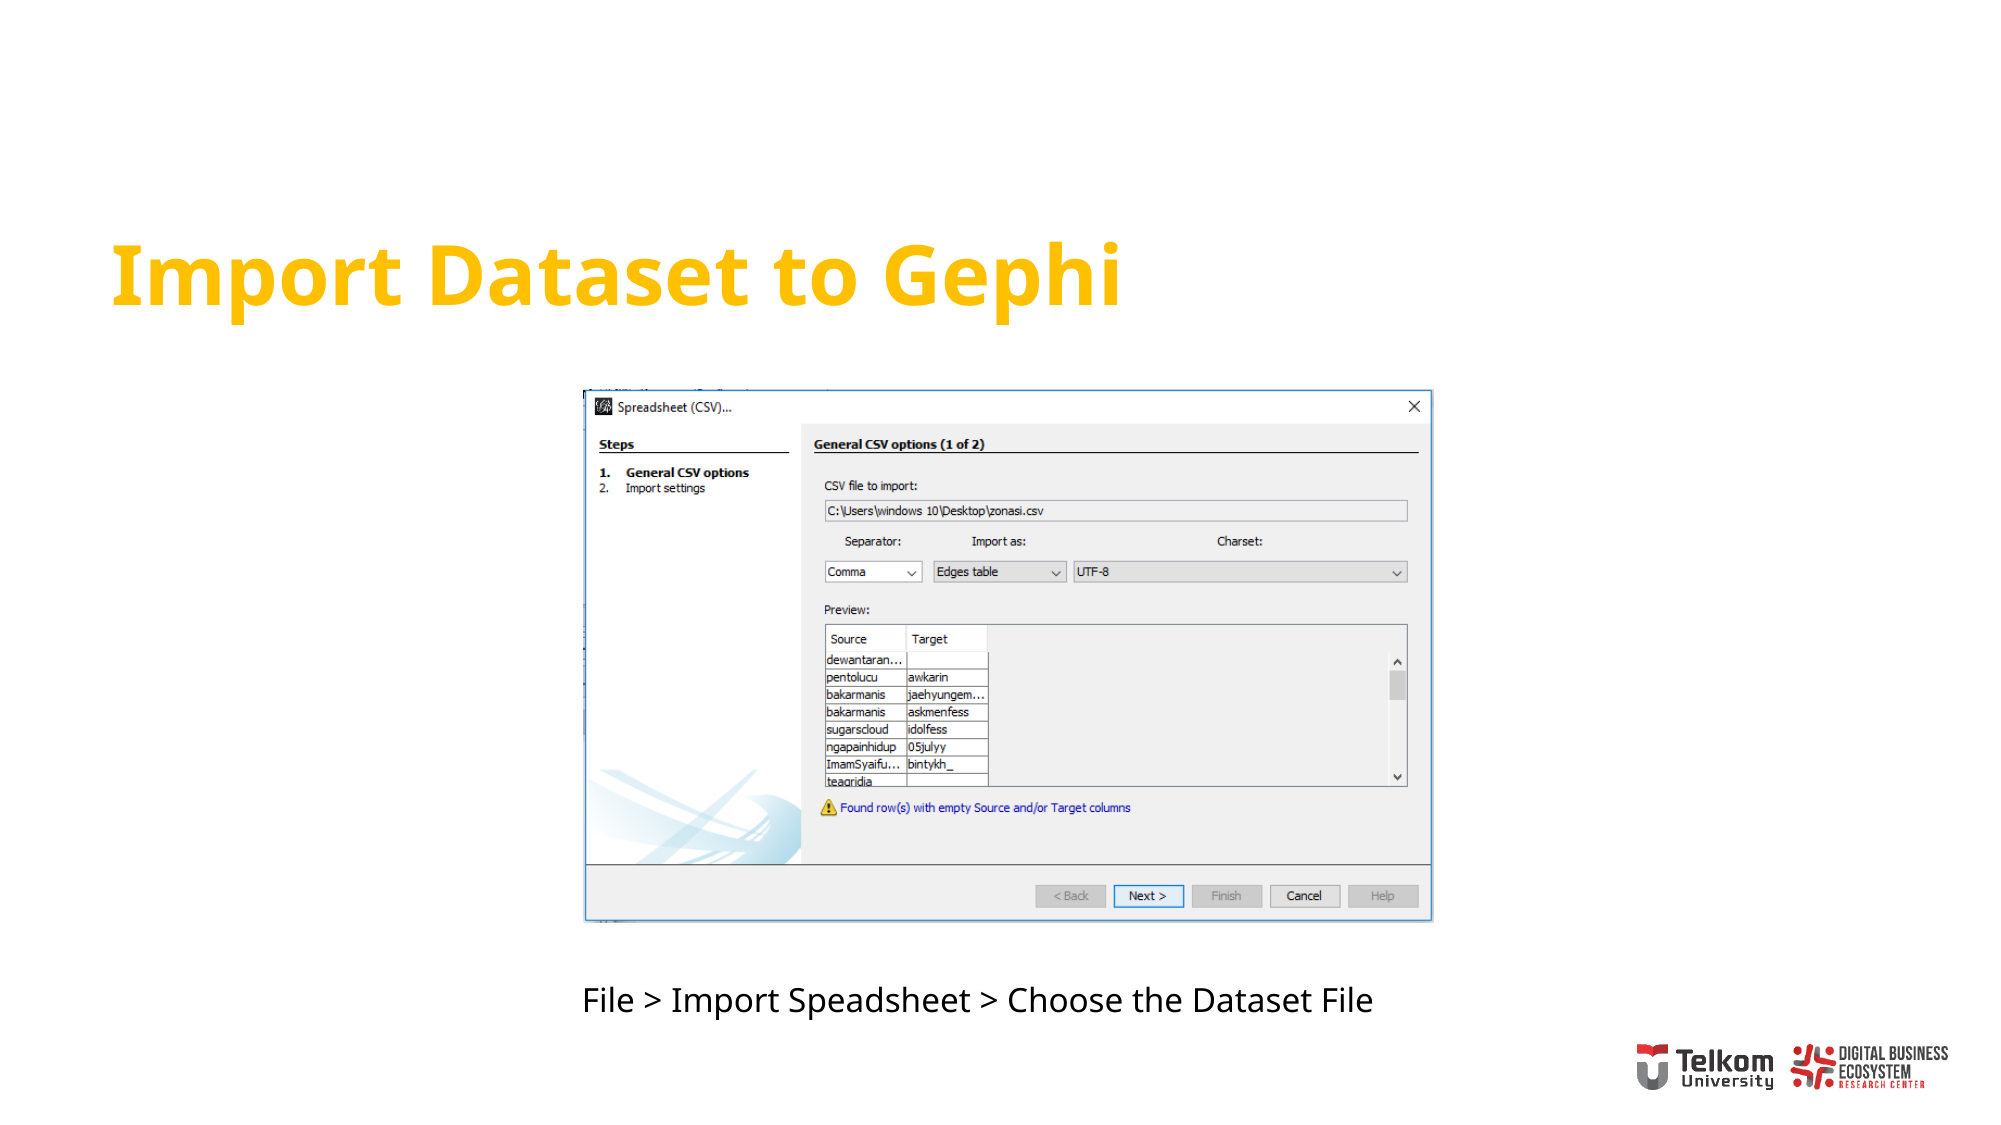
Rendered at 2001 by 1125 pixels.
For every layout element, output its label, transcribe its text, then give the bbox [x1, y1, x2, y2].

picture [1631, 1042, 1779, 1092]
picture [583, 389, 1434, 923]
text_box [1612, 1020, 1953, 1104]
picture [1782, 1042, 1953, 1092]
text_box Import Dataset to Gephi [96, 167, 1621, 389]
text_box File > Import Speadsheet > Choose the Dataset File [567, 952, 1509, 1027]
